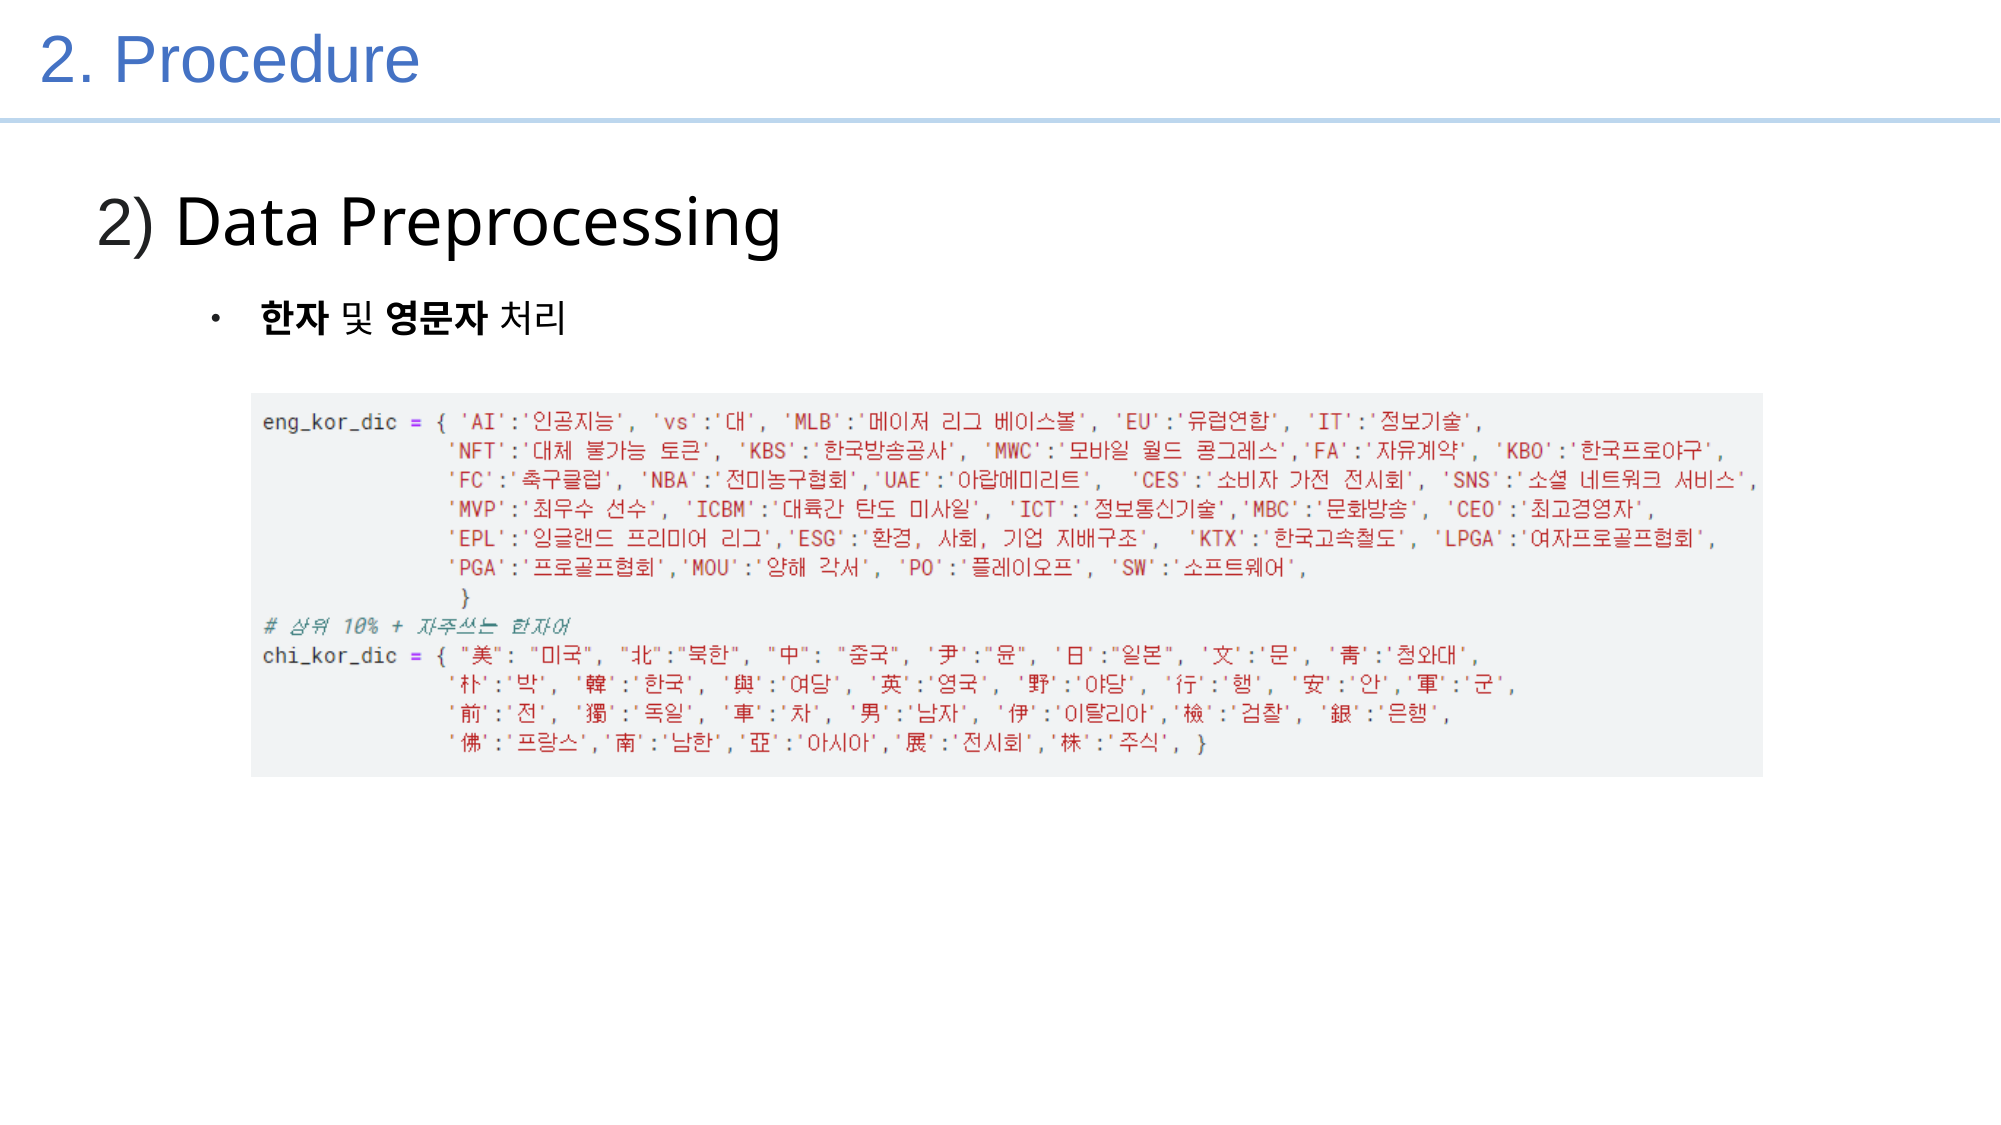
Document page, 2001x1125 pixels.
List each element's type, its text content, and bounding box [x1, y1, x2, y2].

text_box 2. Procedure [25, 8, 446, 103]
text_box • 한자 및 영문자 처리 [182, 287, 1187, 347]
picture [251, 393, 1763, 778]
text_box 2) Data Preprocessing [81, 171, 829, 266]
